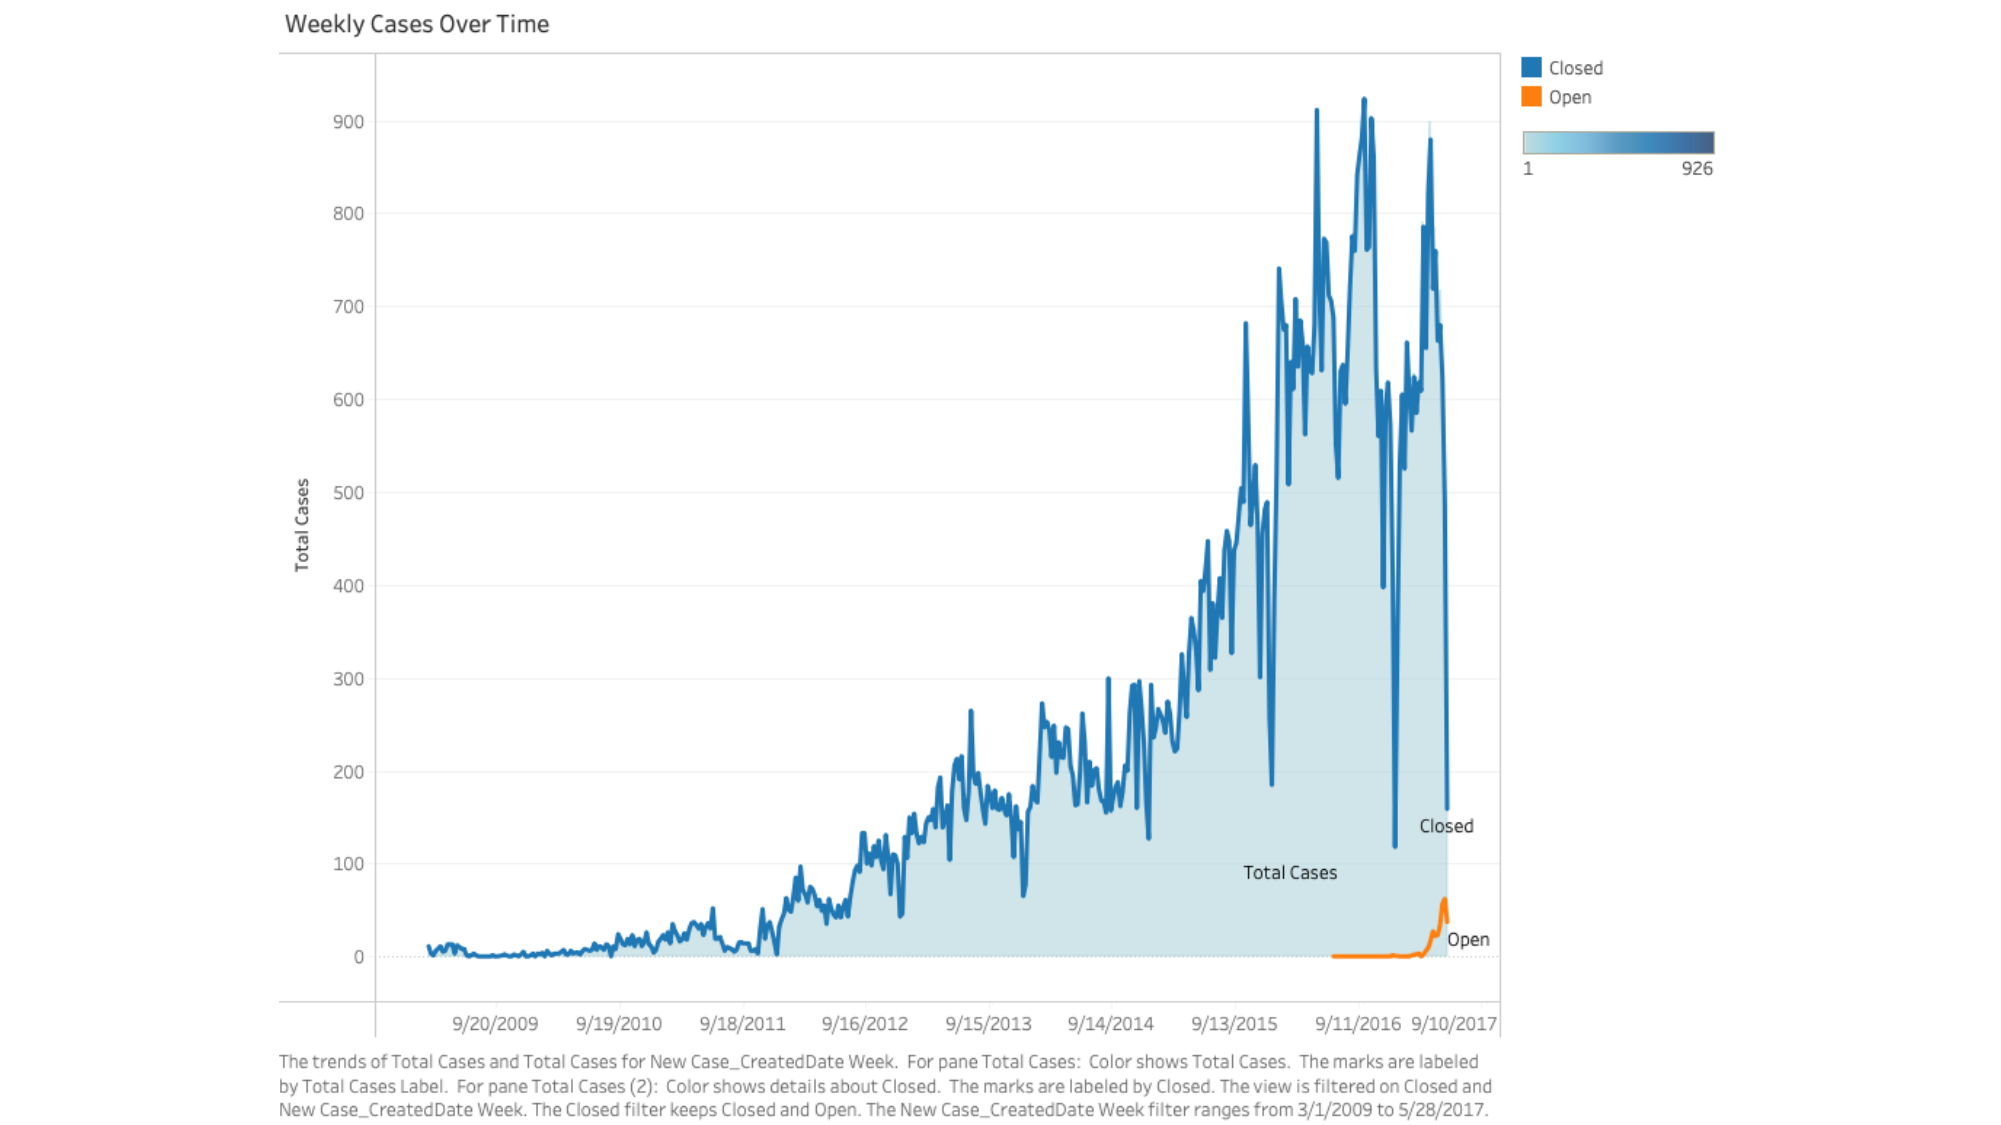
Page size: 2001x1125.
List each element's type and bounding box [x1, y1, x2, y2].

picture [279, 0, 1721, 1125]
